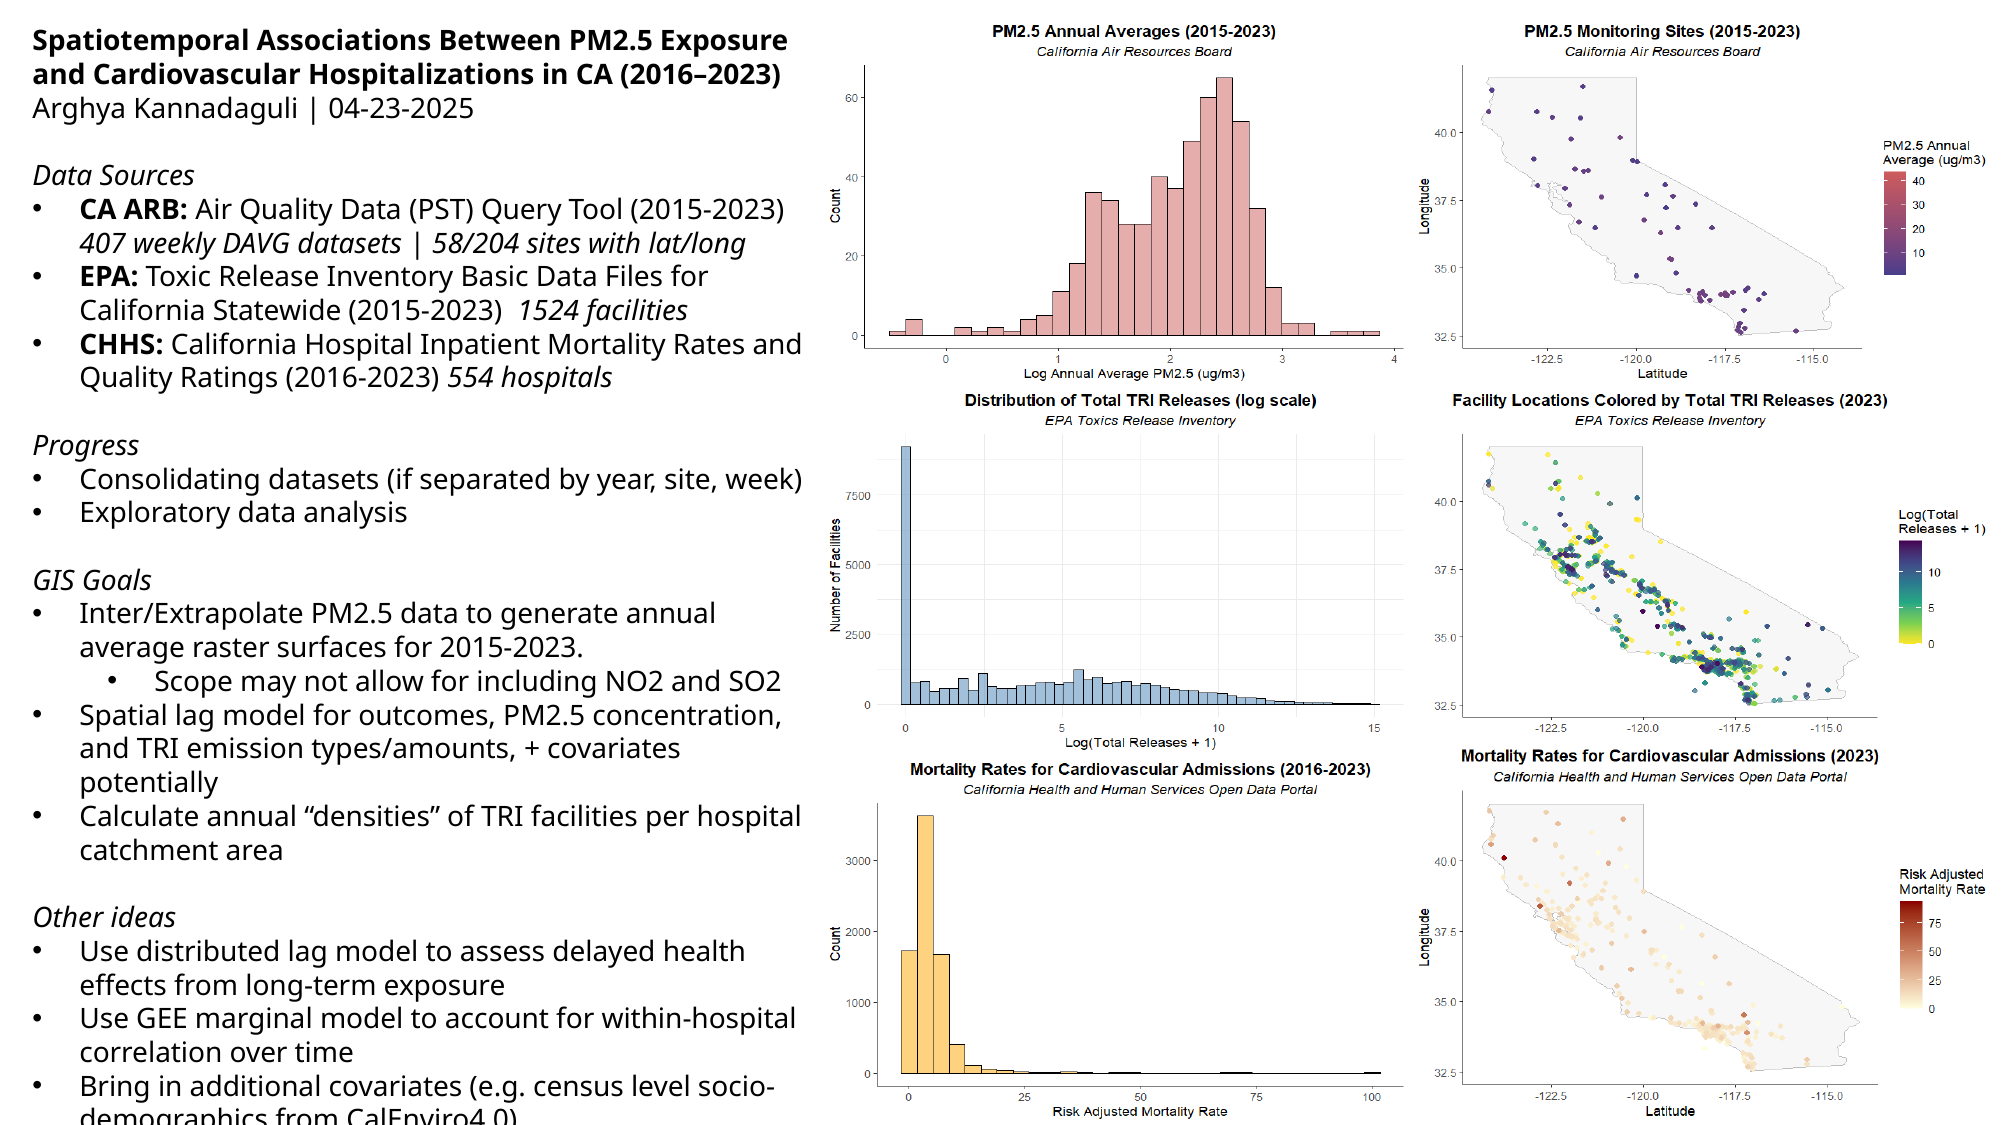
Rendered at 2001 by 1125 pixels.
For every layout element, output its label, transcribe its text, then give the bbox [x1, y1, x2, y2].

text_box Spatiotemporal Associations Between PM2.5 Exposure and Cardiovascular Hospitalizations in CA (2016–2023) Arghya Kannadaguli | 04-23-2025 Data Sources CA ARB: Air Quality Data (PST) Query Tool (2015-2023) 407 weekly DAVG datasets | 58/204 sites with lat/long EPA: Toxic Release Inventory Basic Data Files for California Statewide (2015-2023) 1524 facilities CHHS: California Hospital Inpatient Mortality Rates and Quality Ratings (2016-2023) 554 hospitals Progress Consolidating datasets (if separated by year, site, week) Exploratory data analysis GIS Goals Inter/Extrapolate PM2.5 data to generate annual average raster surfaces for 2015-2023. Scope may not allow for including NO2 and SO2 Spatial lag model for outcomes, PM2.5 concentration, and TRI emission types/amounts, + covariates potentially Calculate annual “densities” of TRI facilities per hospital catchment area Other ideas Use distributed lag model to assess delayed health effects from long-term exposure Use GEE marginal model to account for within-hospital correlation over time Bring in additional covariates (e.g. census level socio-demographics from CalEnviro4.0) [17, 15, 822, 1125]
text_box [821, 16, 2000, 1125]
